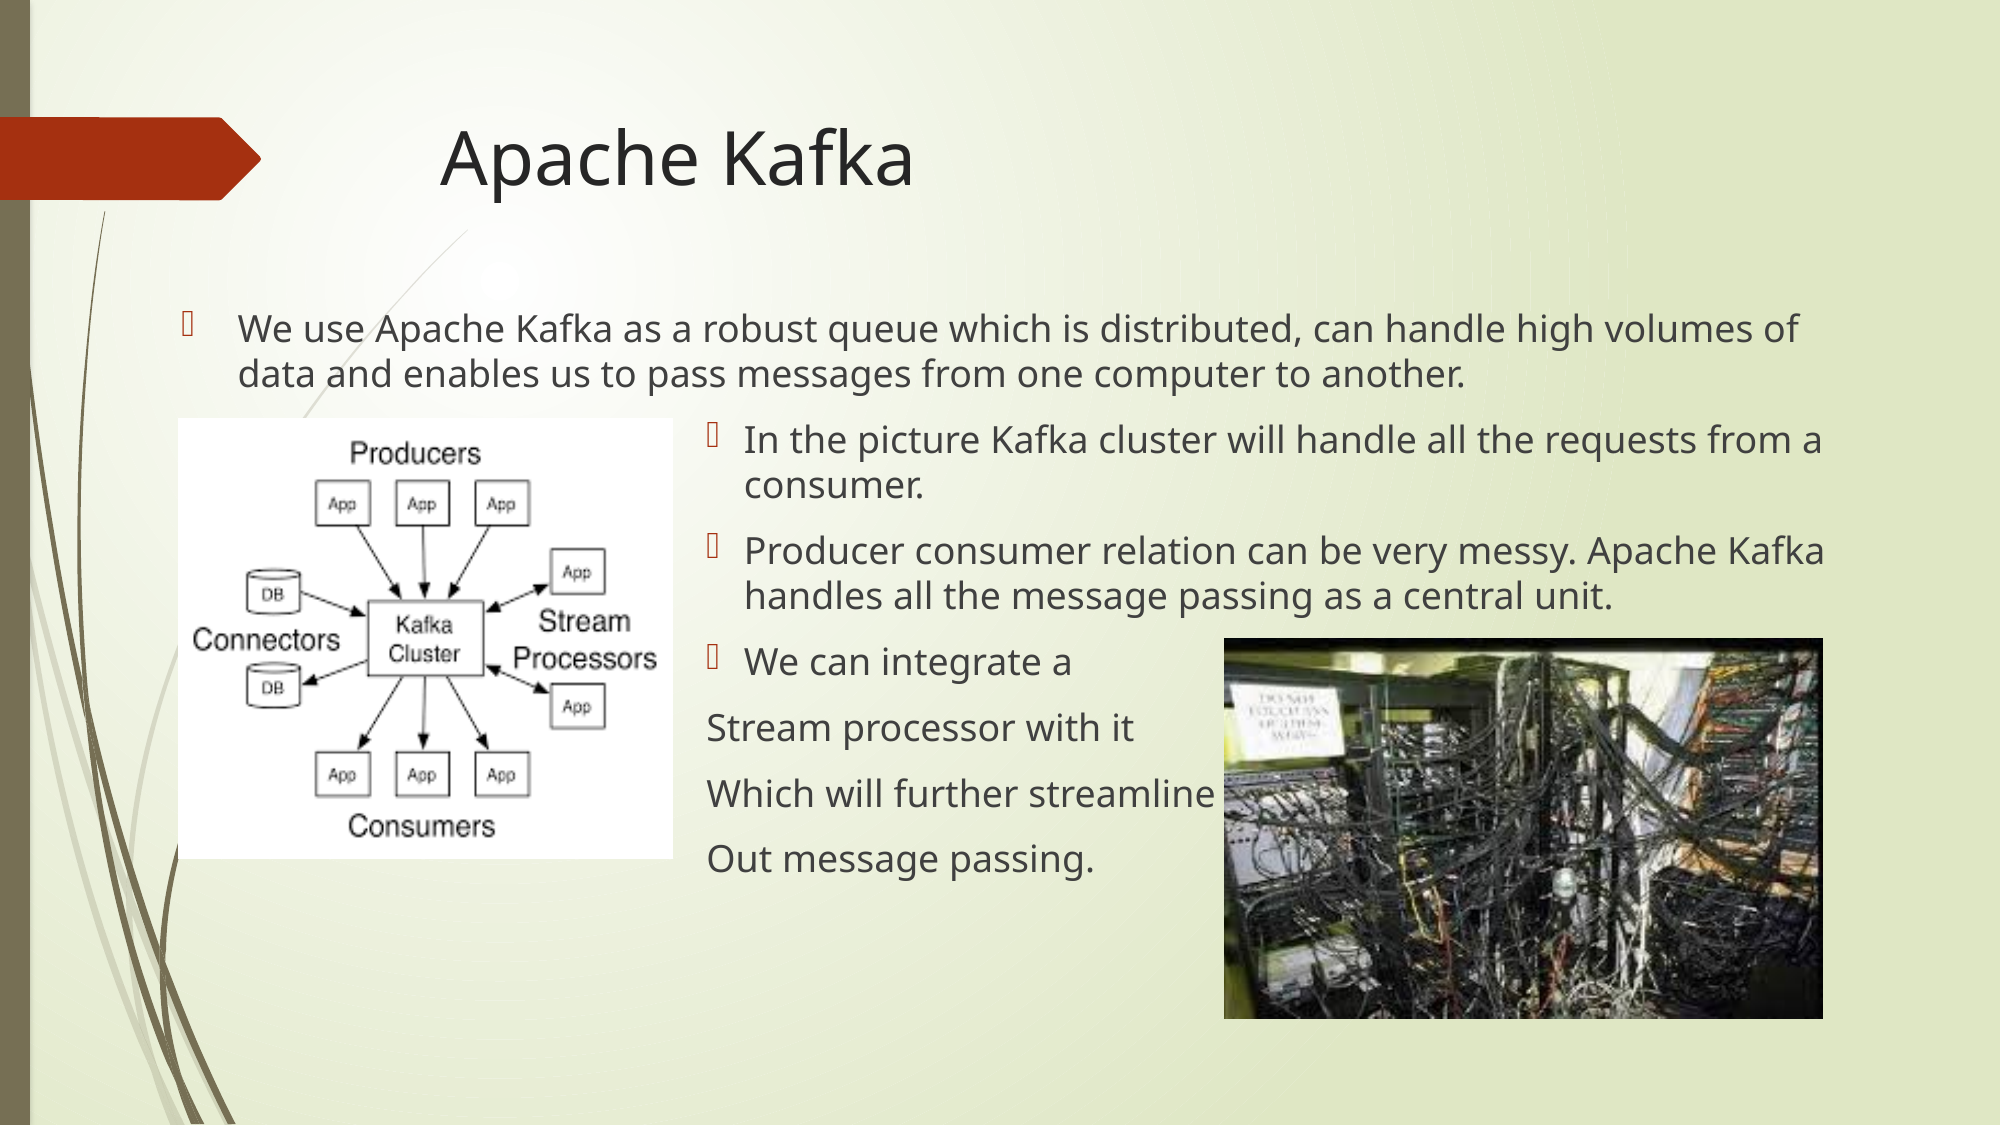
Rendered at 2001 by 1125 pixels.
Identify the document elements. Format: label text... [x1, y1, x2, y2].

picture [178, 418, 673, 859]
picture [1224, 638, 1824, 1019]
list We use Apache Kafka as a robust queue which is distributed, can handle high volumes of data and enables us to pass messages from one computer to another. In the picture Kafka cluster will handle all the requests from a consumer. Producer consumer relation can be very messy. Apache Kafka handles all the message passing as a central unit. We can integrate a Stream processor with it Which will further streamline Out message passing. [166, 297, 1888, 1042]
title Apache Kafka [425, 102, 1888, 297]
